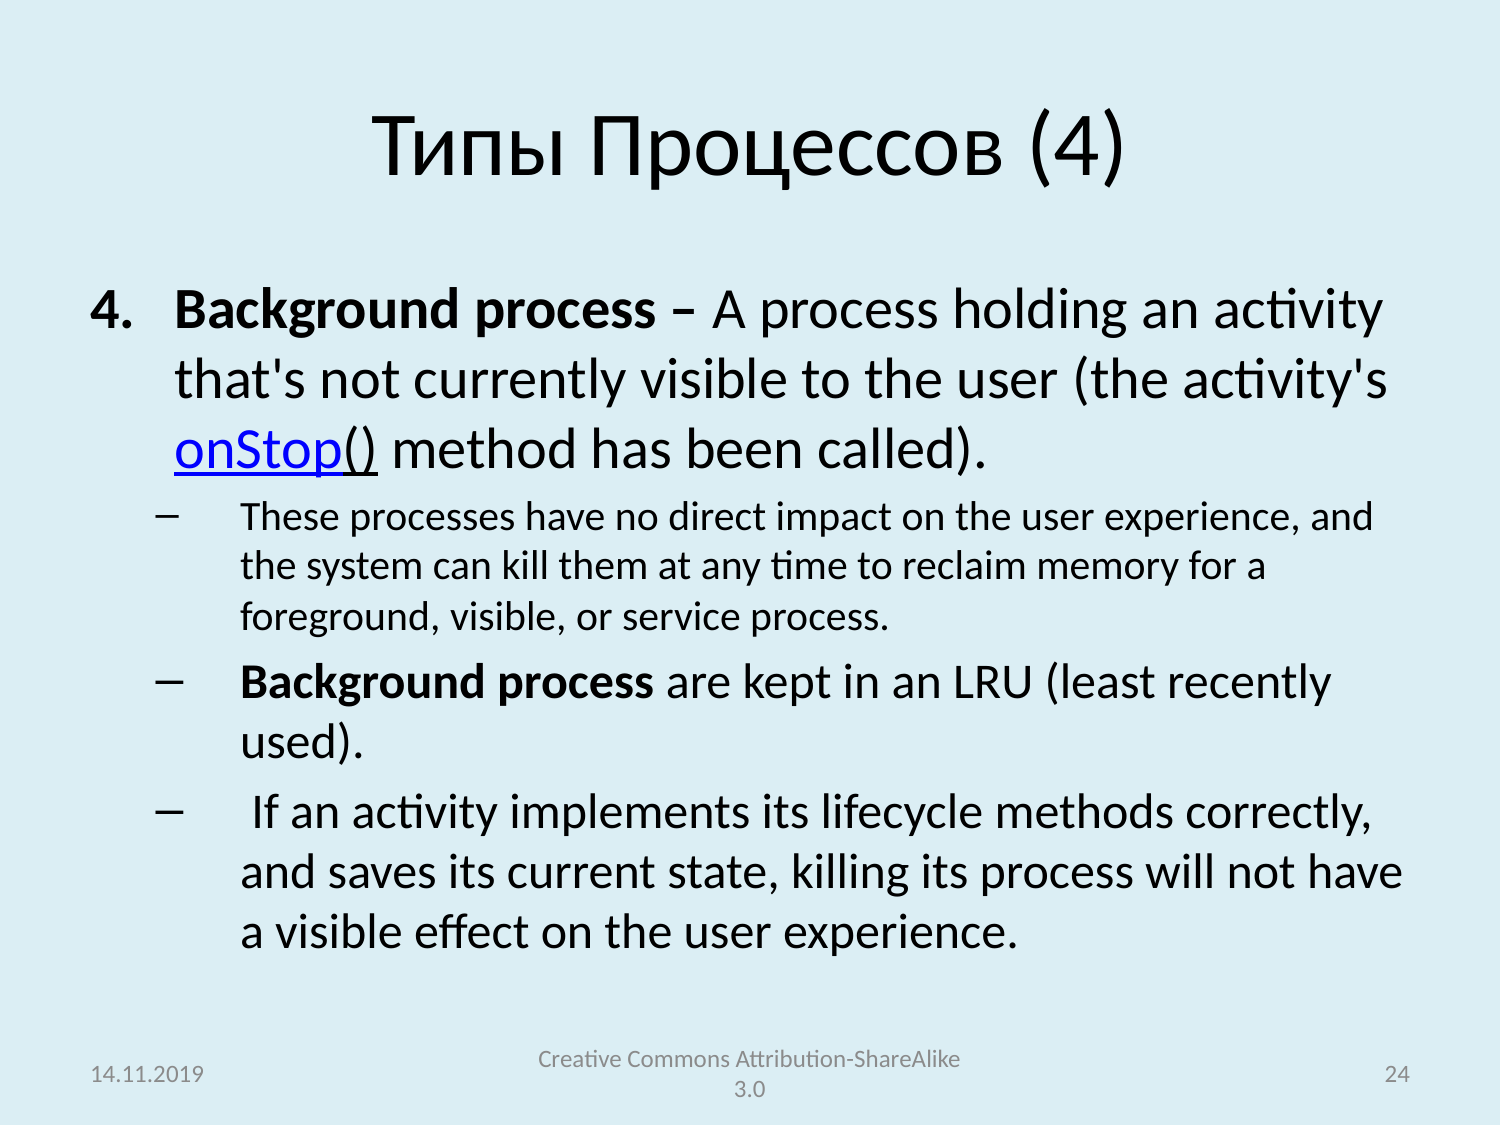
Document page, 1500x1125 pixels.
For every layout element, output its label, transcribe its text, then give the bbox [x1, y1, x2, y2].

title Типы Процессов (4) [74, 44, 1426, 233]
slide_number 24 [1074, 1042, 1425, 1103]
footer Creative Commons Attribution-ShareAlike 3.0 [512, 1042, 988, 1103]
list Background process – A process holding an activity that's not currently visible to the user (the activity's onStop() method has been called). These processes have no direct impact on the user experience, and the system can kill them at any time to reclaim memory for a foreground, visible, or service process. Background process are kept in an LRU (least recently used). If an activity implements its lifecycle methods correctly, and saves its current state, killing its process will not have a visible effect on the user experience. [74, 262, 1426, 1006]
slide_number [75, 1042, 425, 1103]
